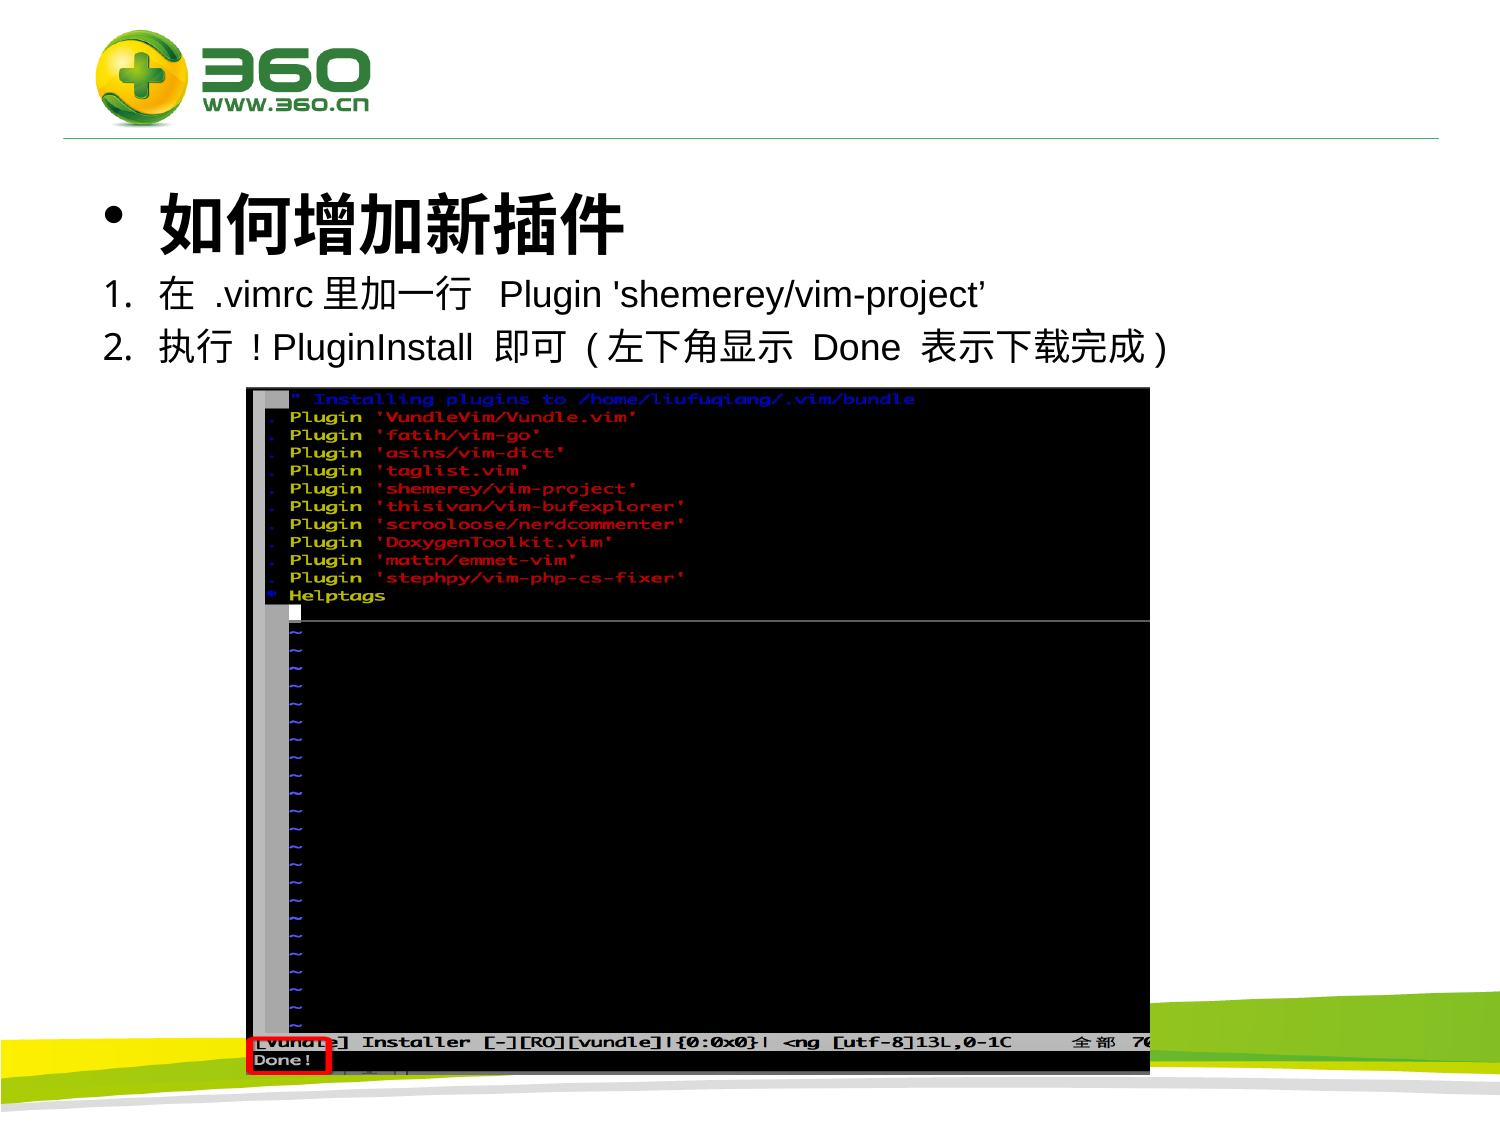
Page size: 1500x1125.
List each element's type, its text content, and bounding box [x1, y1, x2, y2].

list 如何增加新插件 在 .vimrc里加一行 Plugin 'shemerey/vim-project’ 执行 ! PluginInstall 即可 (左下角显示 Done 表示下载完成) [87, 174, 1426, 976]
picture [0, 0, 1500, 1125]
